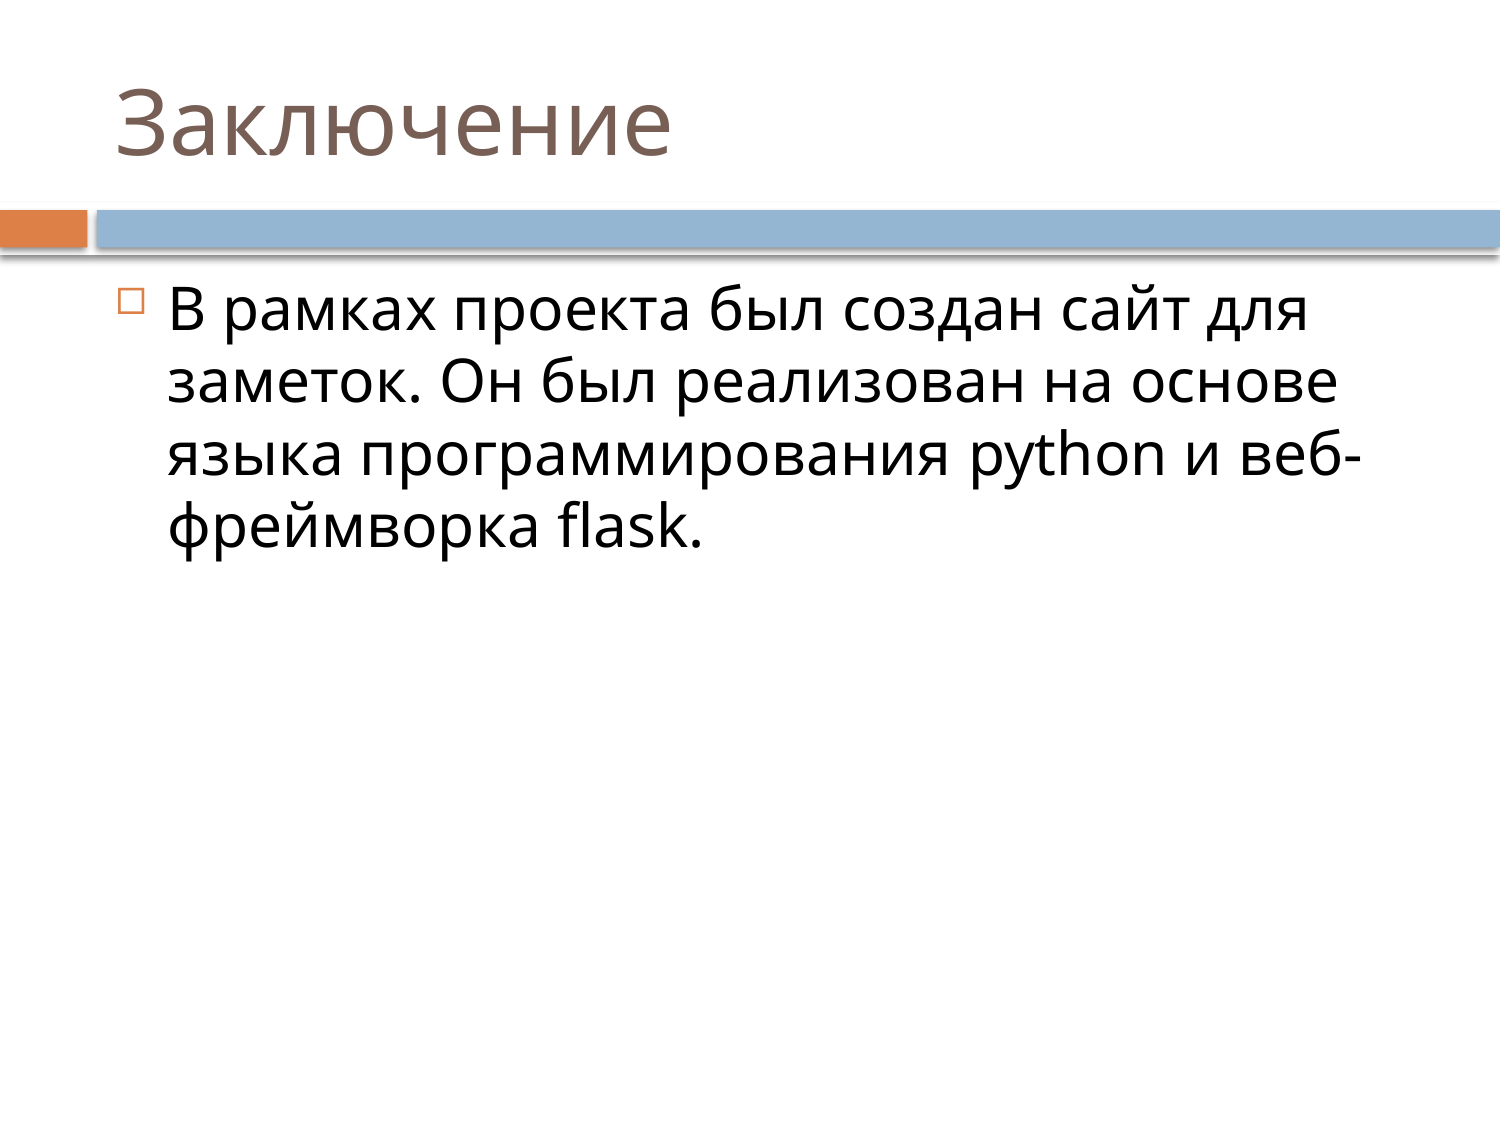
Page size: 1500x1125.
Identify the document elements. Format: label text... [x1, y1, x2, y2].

title Заключение [100, 37, 1438, 200]
list В рамках проекта был создан сайт для заметок. Он был реализован на основе языка программирования python и веб-фреймворка flask. [100, 262, 1438, 1000]
